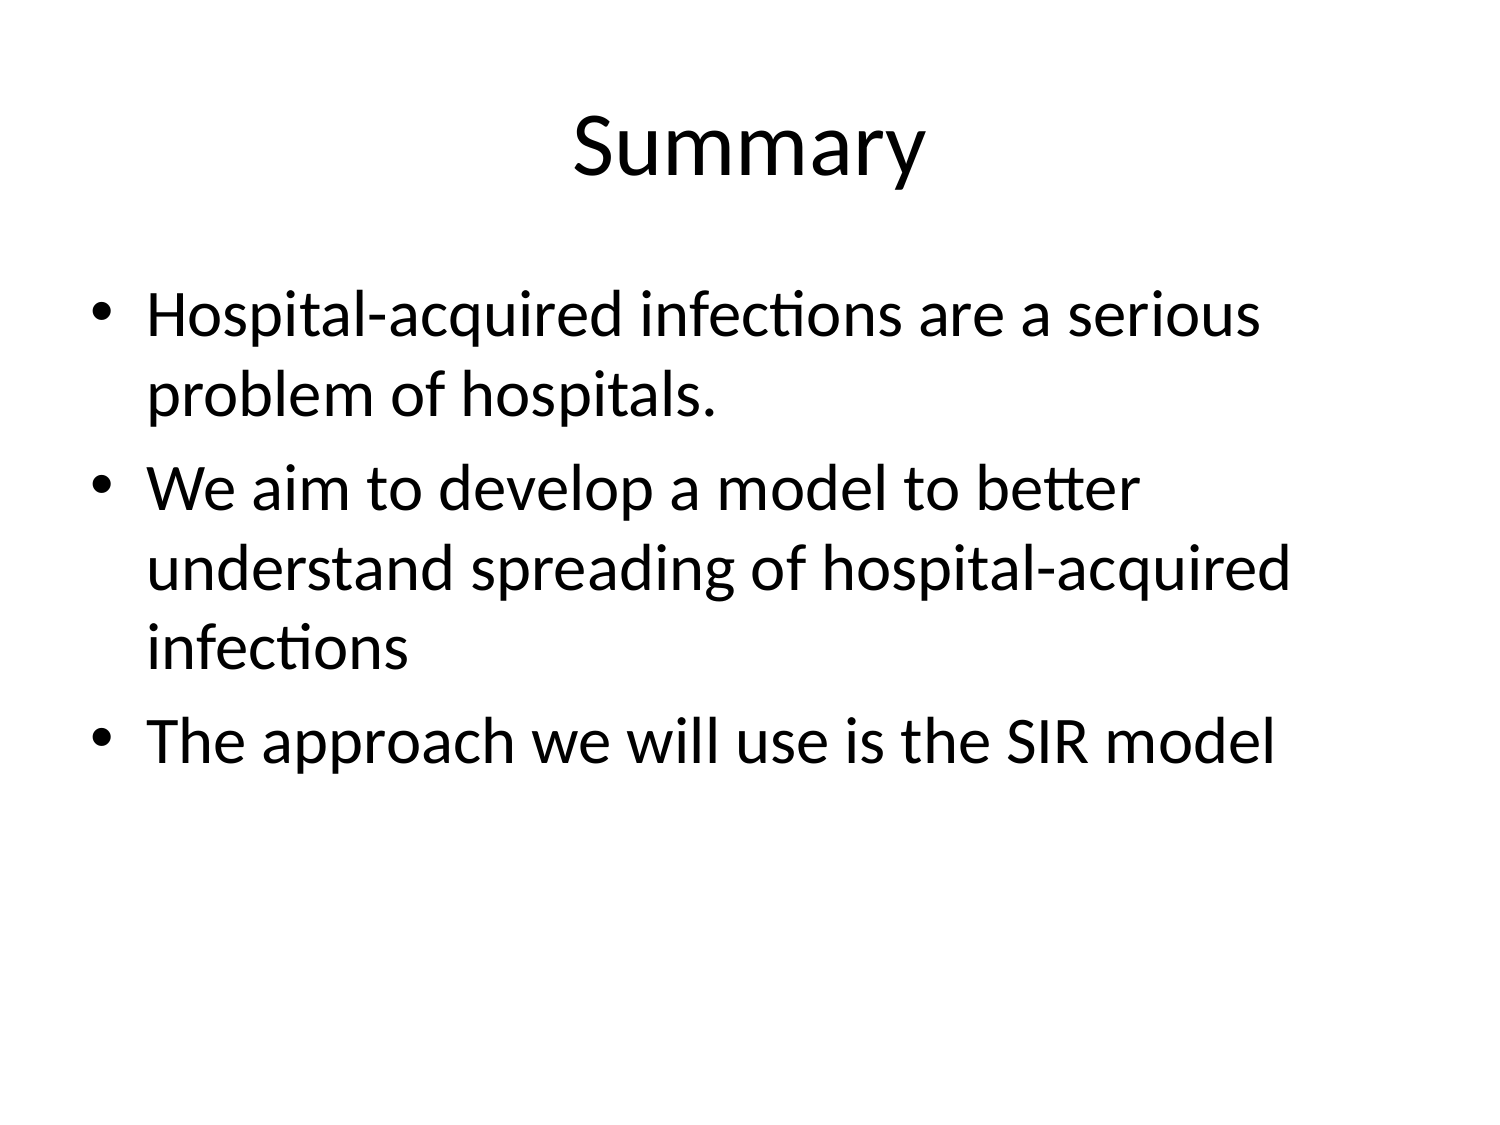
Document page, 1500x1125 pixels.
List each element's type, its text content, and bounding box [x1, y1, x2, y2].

title Summary [75, 45, 1425, 233]
list Hospital-acquired infections are a serious problem of hospitals. We aim to develop a model to better understand spreading of hospital-acquired infections The approach we will use is the SIR model [75, 262, 1425, 1005]
